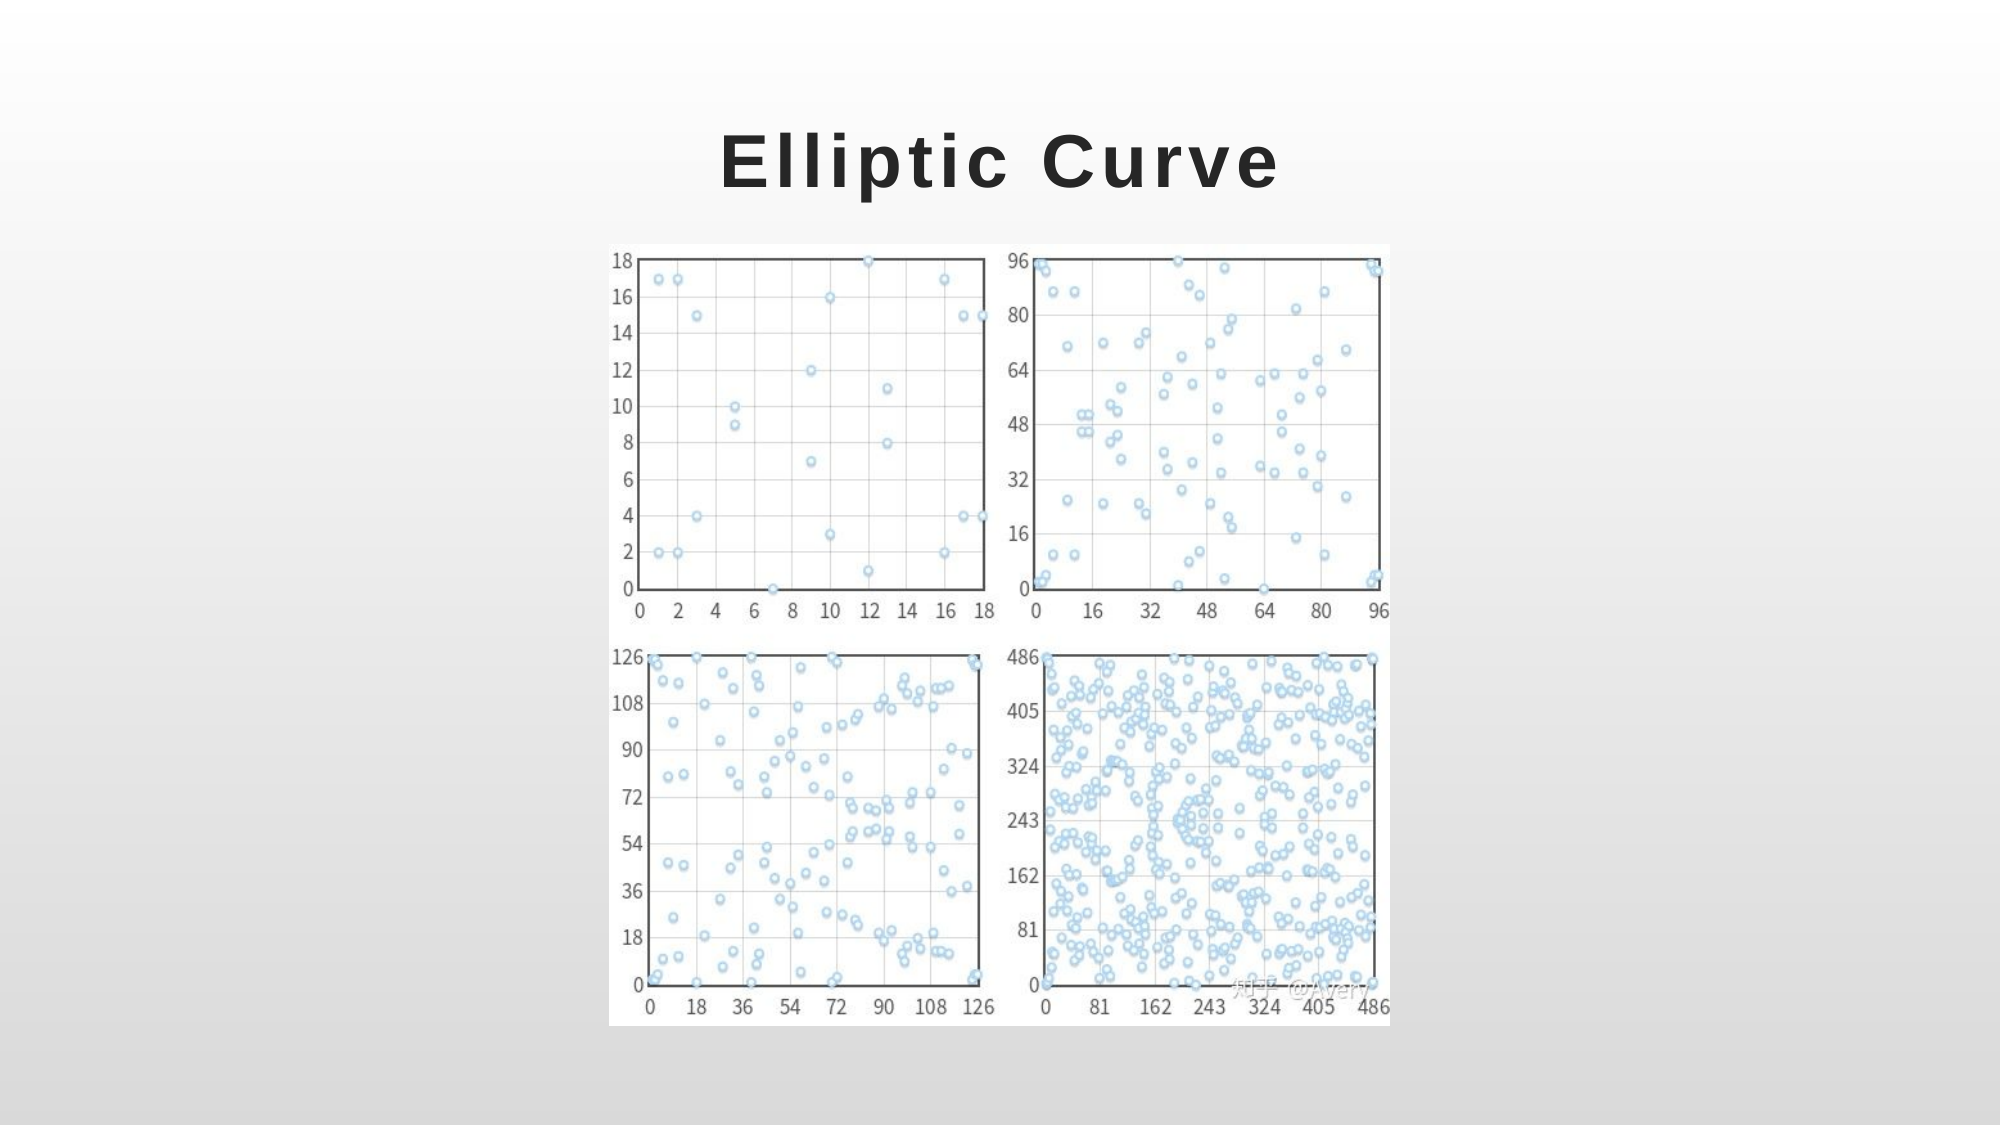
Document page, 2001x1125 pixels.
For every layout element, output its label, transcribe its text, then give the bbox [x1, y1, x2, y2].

title Elliptic Curve [99, 99, 1900, 216]
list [608, 244, 1390, 1026]
